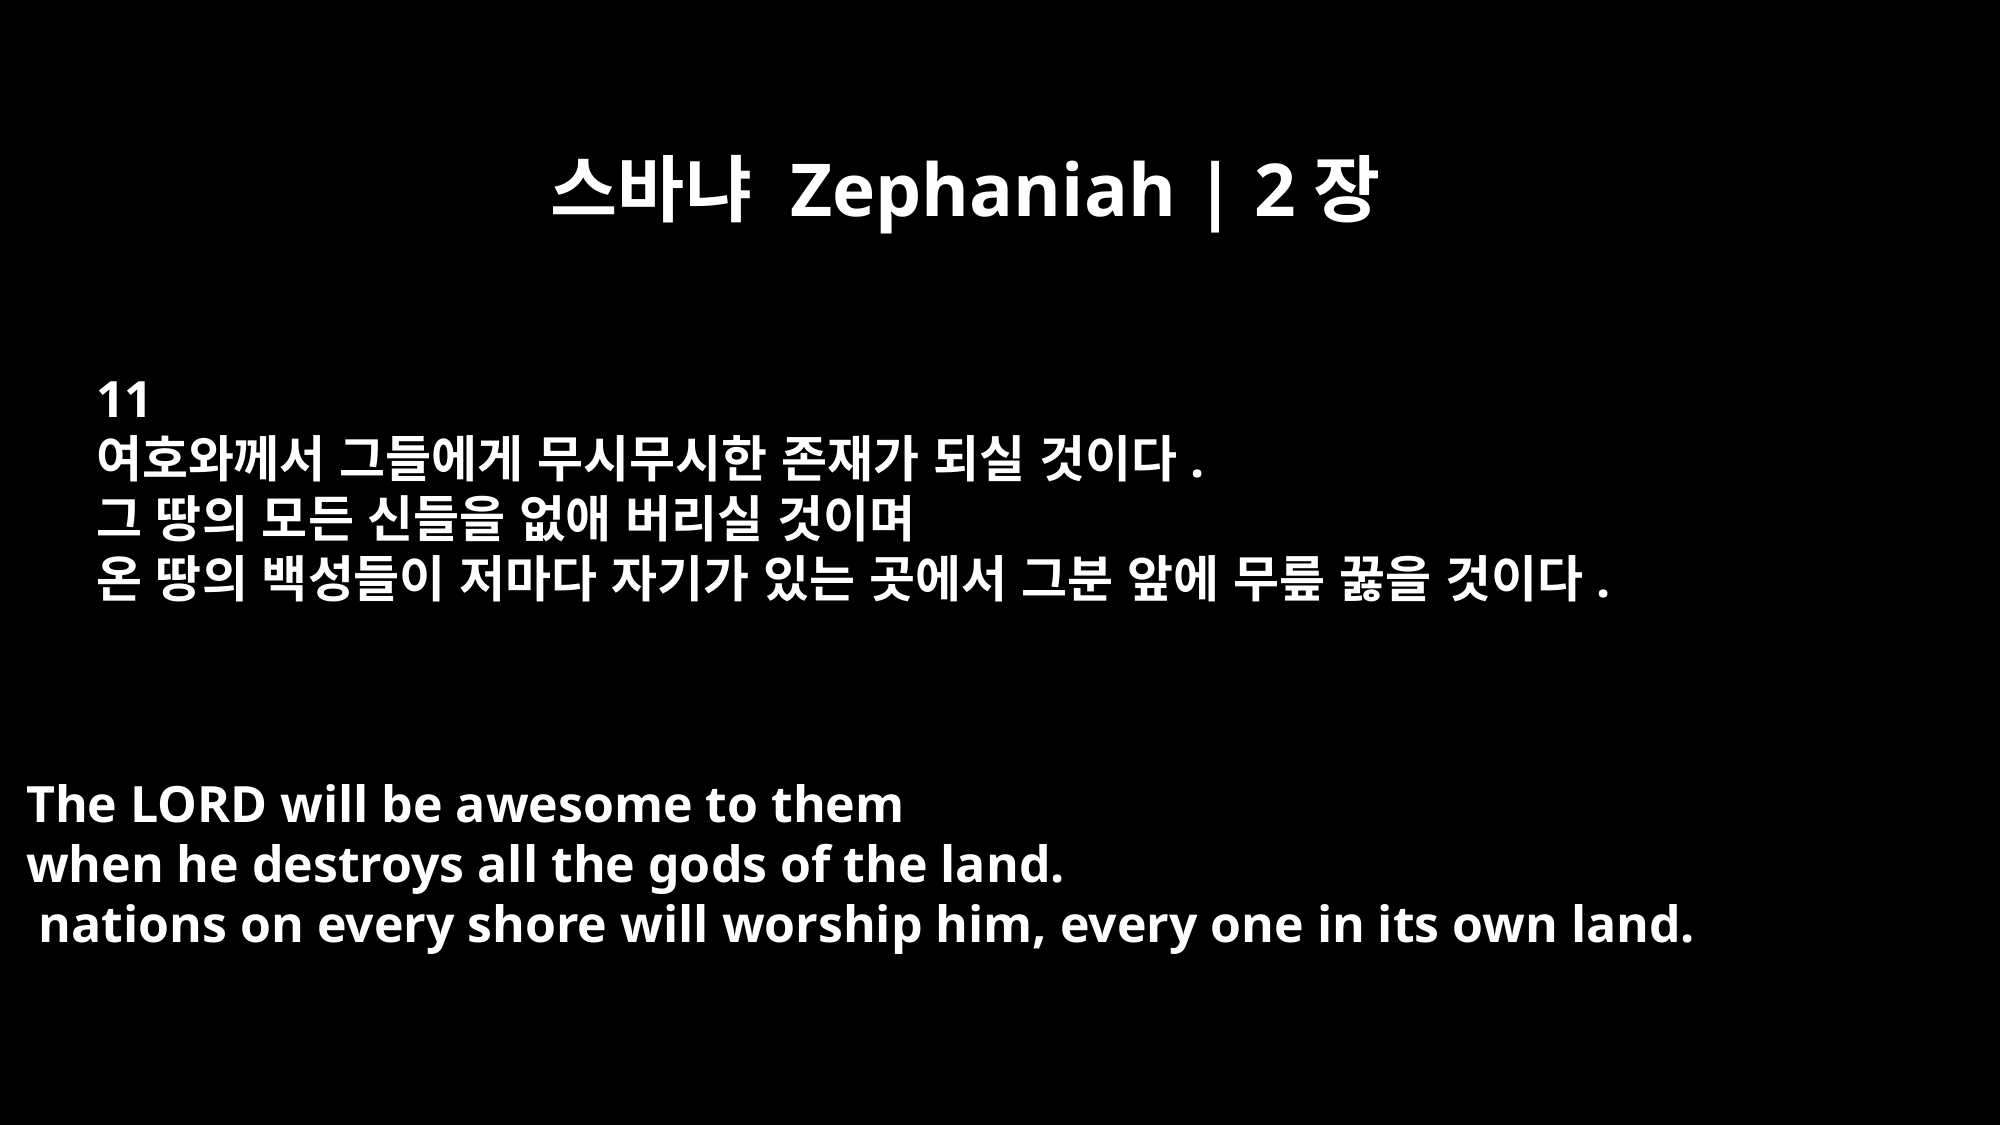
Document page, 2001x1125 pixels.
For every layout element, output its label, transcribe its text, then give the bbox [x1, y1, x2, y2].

text_box The LORD will be awesome to them when he destroys all the gods of the land. nations on every shore will worship him, every one in its own land. [11, 764, 1711, 960]
text_box 11 여호와께서 그들에게 무시무시한 존재가 되실 것이다. 그 땅의 모든 신들을 없애 버리실 것이며 온 땅의 백성들이 저마다 자기가 있는 곳에서 그분 앞에 무릎 꿇을 것이다. [81, 359, 1626, 615]
text_box 스바냐 Zephaniah | 2장 [535, 136, 1397, 239]
